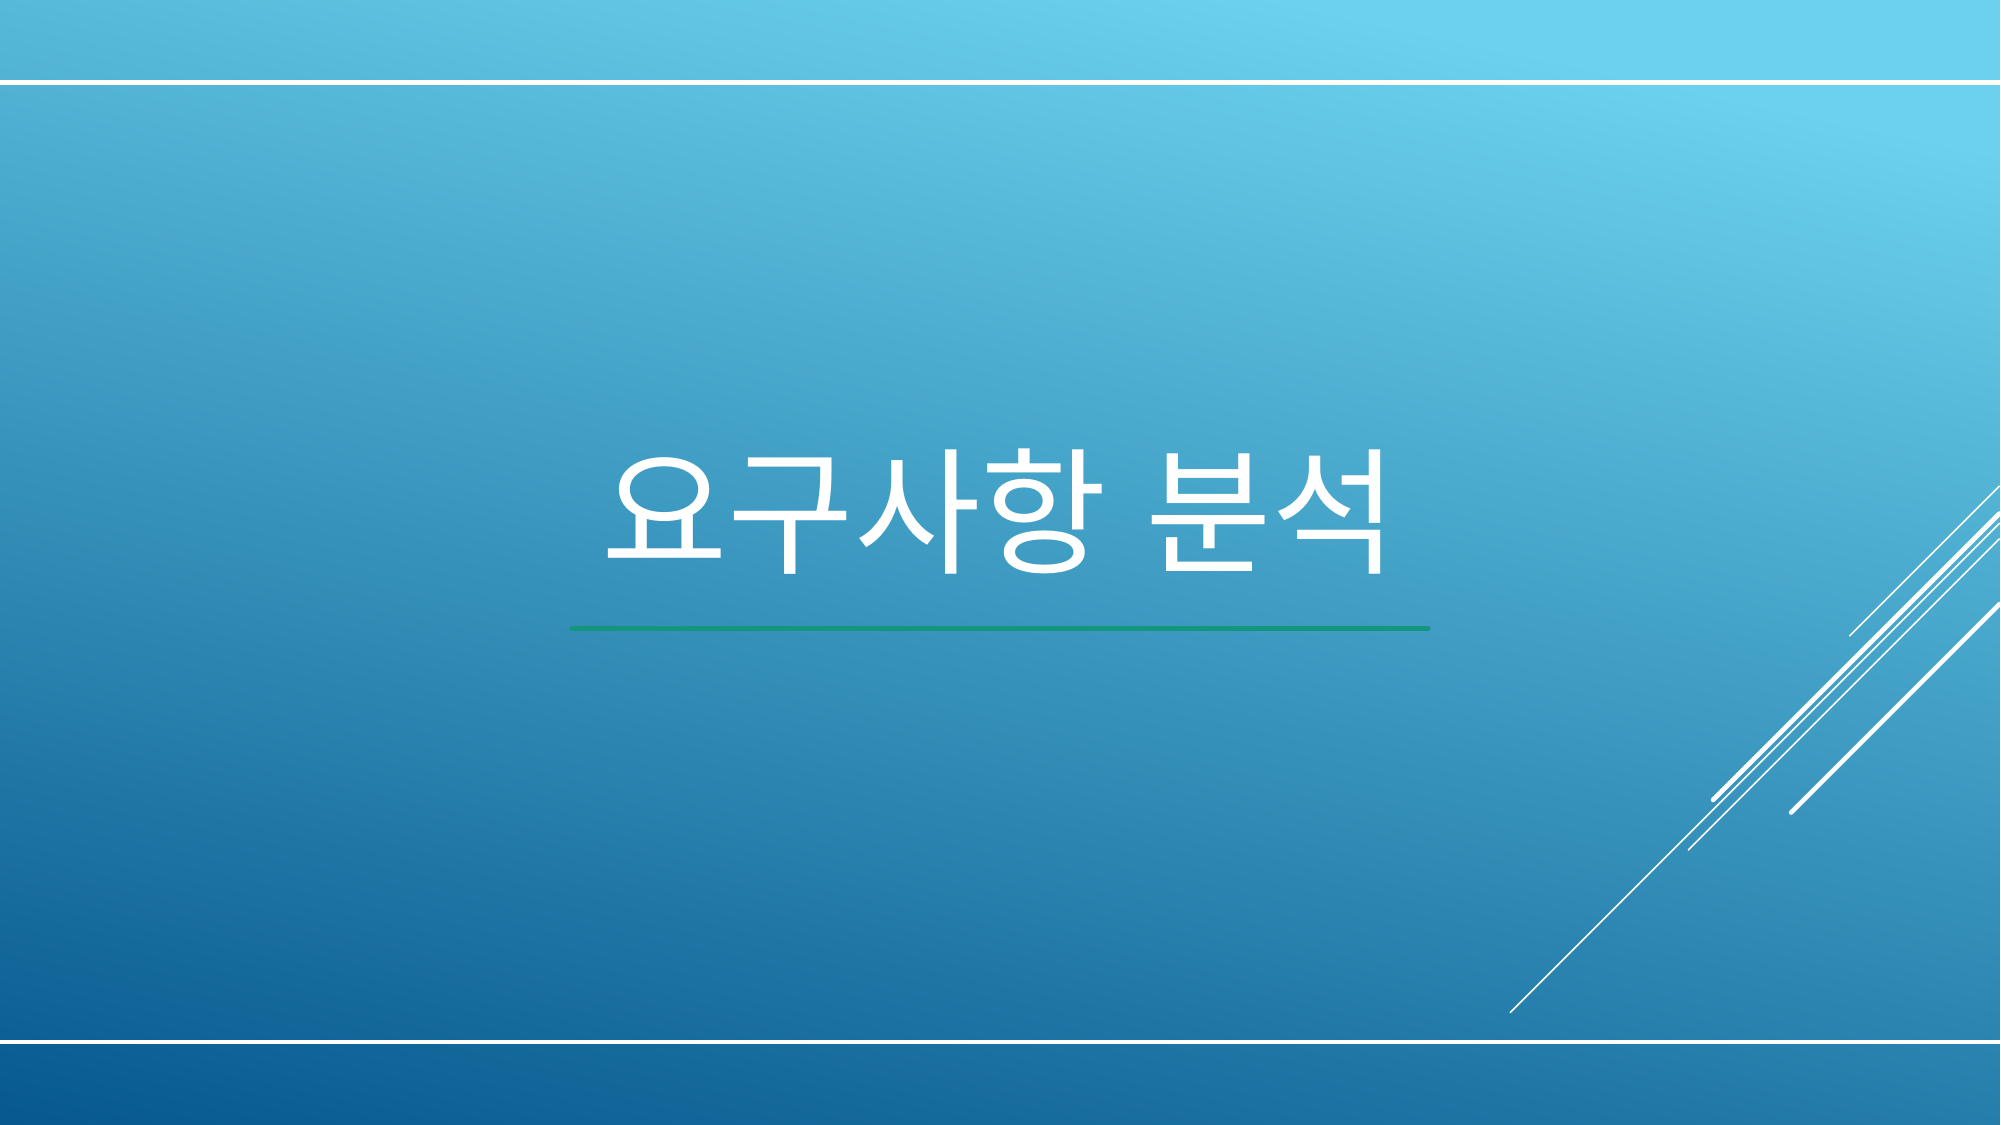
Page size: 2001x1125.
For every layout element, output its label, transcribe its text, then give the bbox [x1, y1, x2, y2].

text_box 요구사항 분석 [586, 418, 1414, 598]
